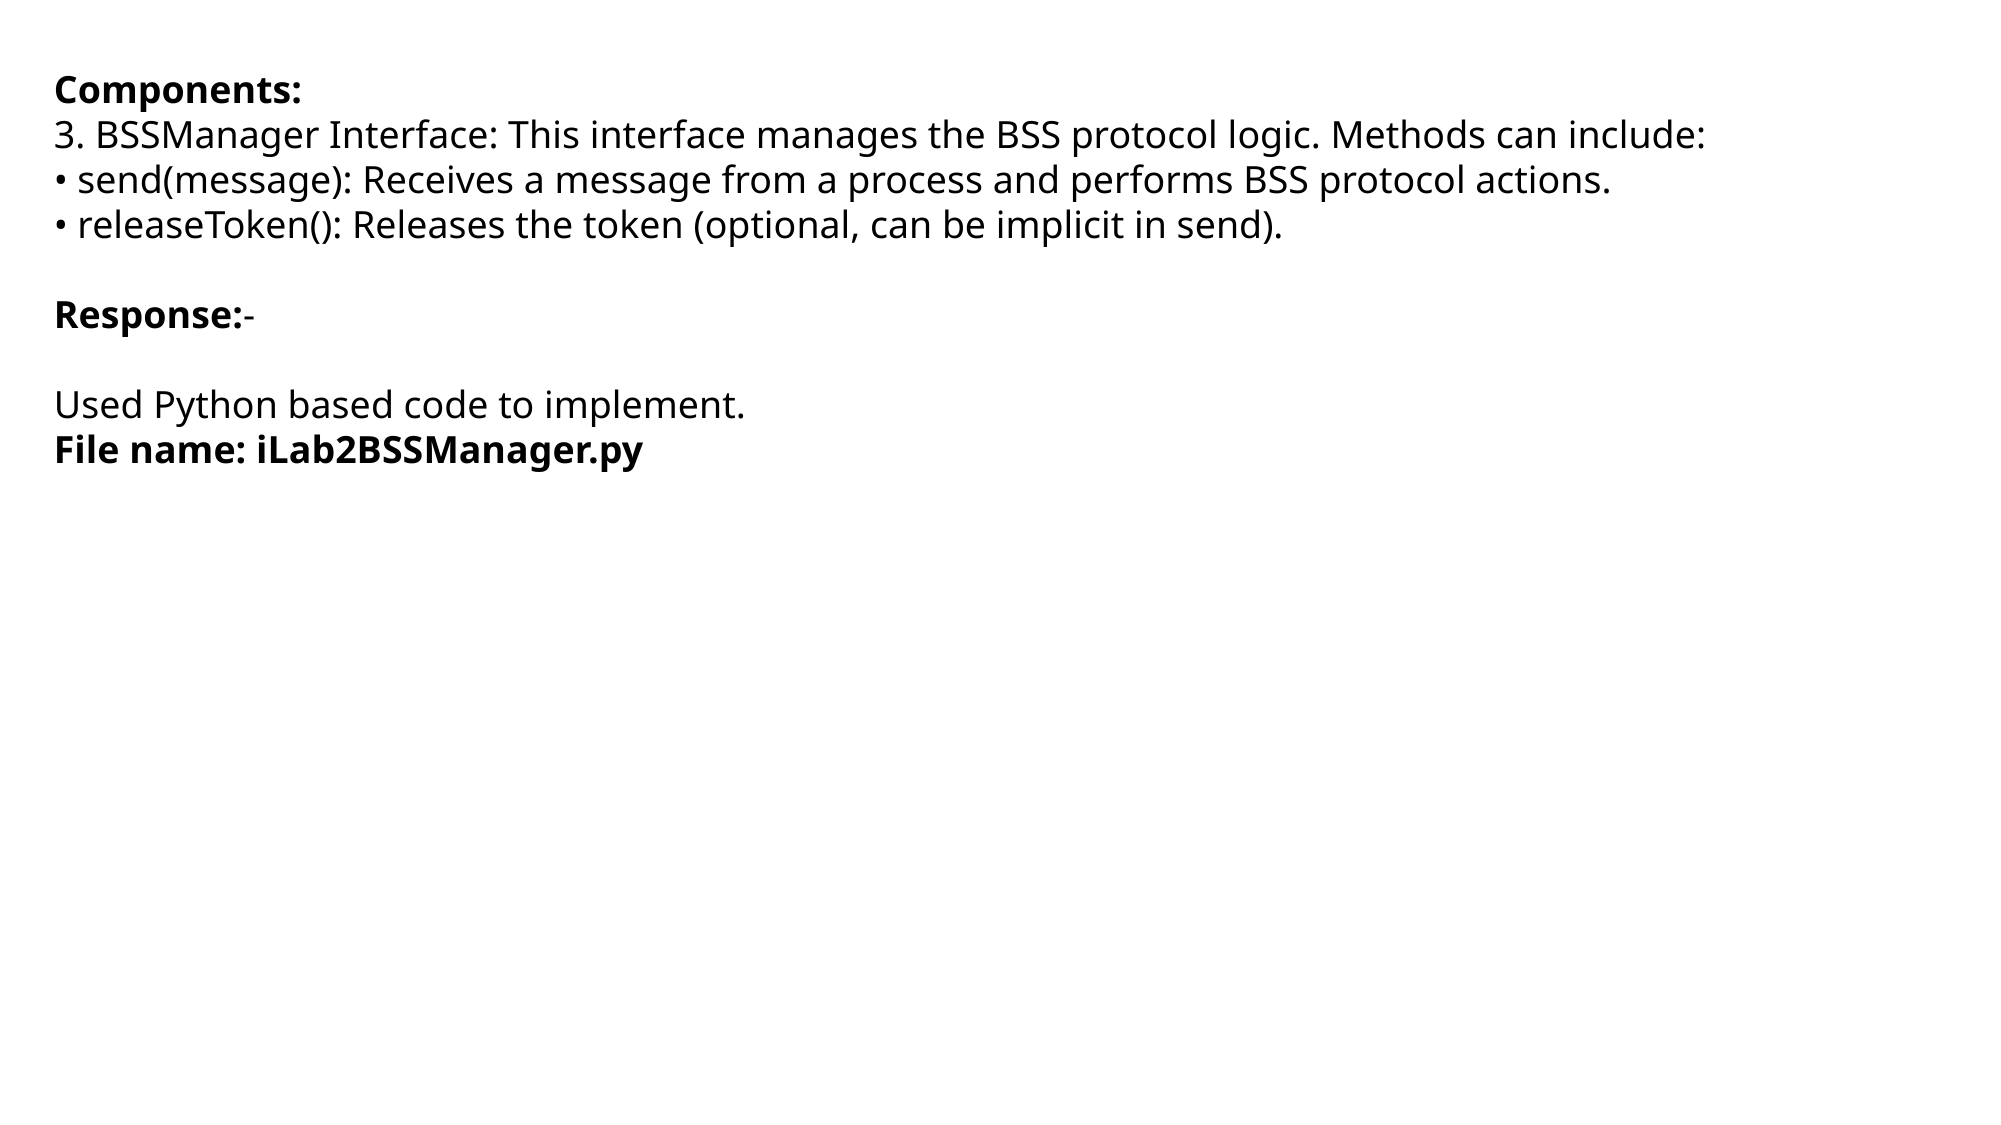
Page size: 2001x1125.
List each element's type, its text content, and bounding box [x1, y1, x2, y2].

text_box Components: 3. BSSManager Interface: This interface manages the BSS protocol logic. Methods can include: • send(message): Receives a message from a process and performs BSS protocol actions. • releaseToken(): Releases the token (optional, can be implicit in send). Response:- Used Python based code to implement. File name: iLab2BSSManager.py [39, 58, 1772, 659]
